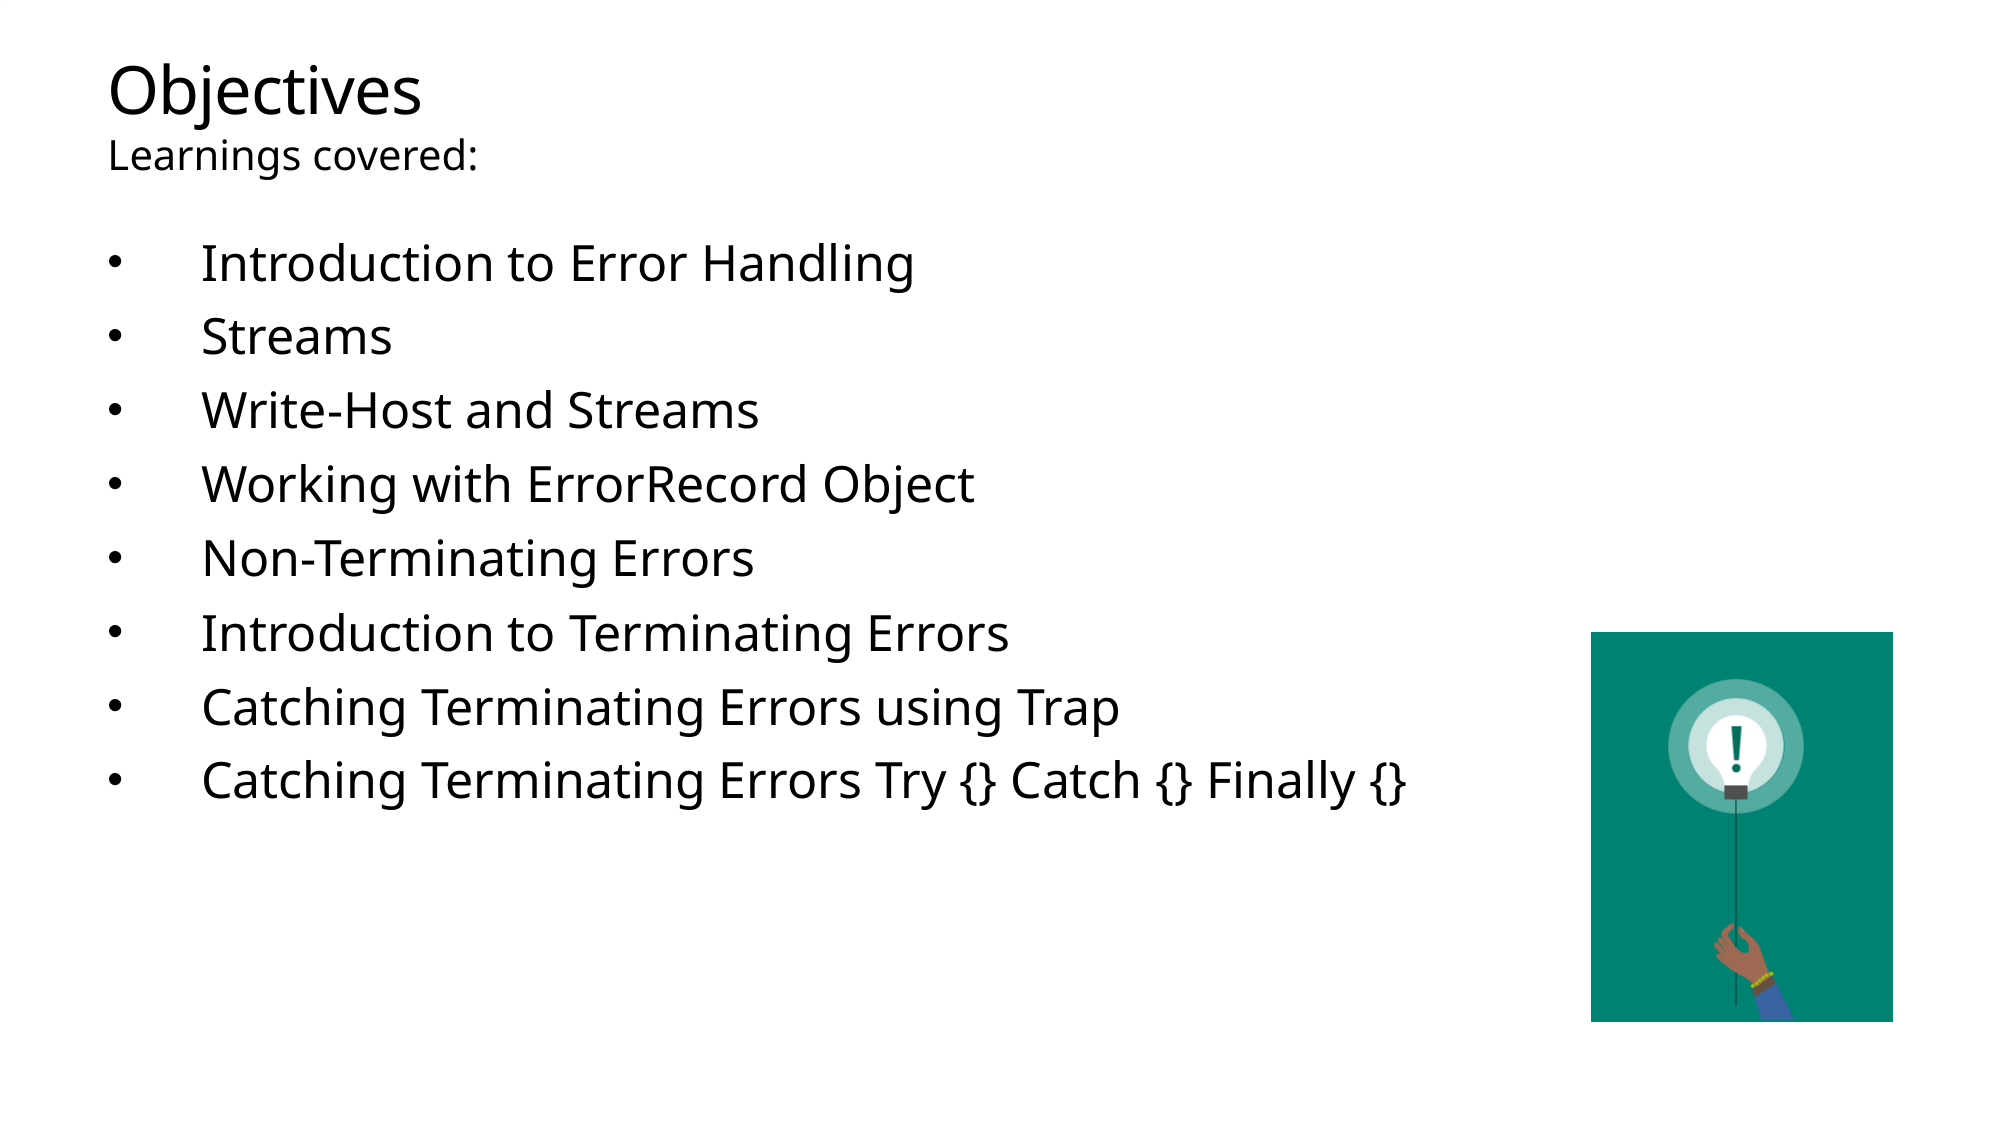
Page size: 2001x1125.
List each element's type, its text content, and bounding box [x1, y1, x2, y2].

list Introduction to Error Handling Streams Write-Host and Streams Working with ErrorRecord Object Non-Terminating Errors Introduction to Terminating Errors Catching Terminating Errors using Trap Catching Terminating Errors Try {} Catch {} Finally {} [107, 230, 1893, 1022]
subtitle Learnings covered: [107, 128, 1893, 205]
title Objectives [107, 52, 1893, 128]
picture [1591, 632, 1893, 1022]
